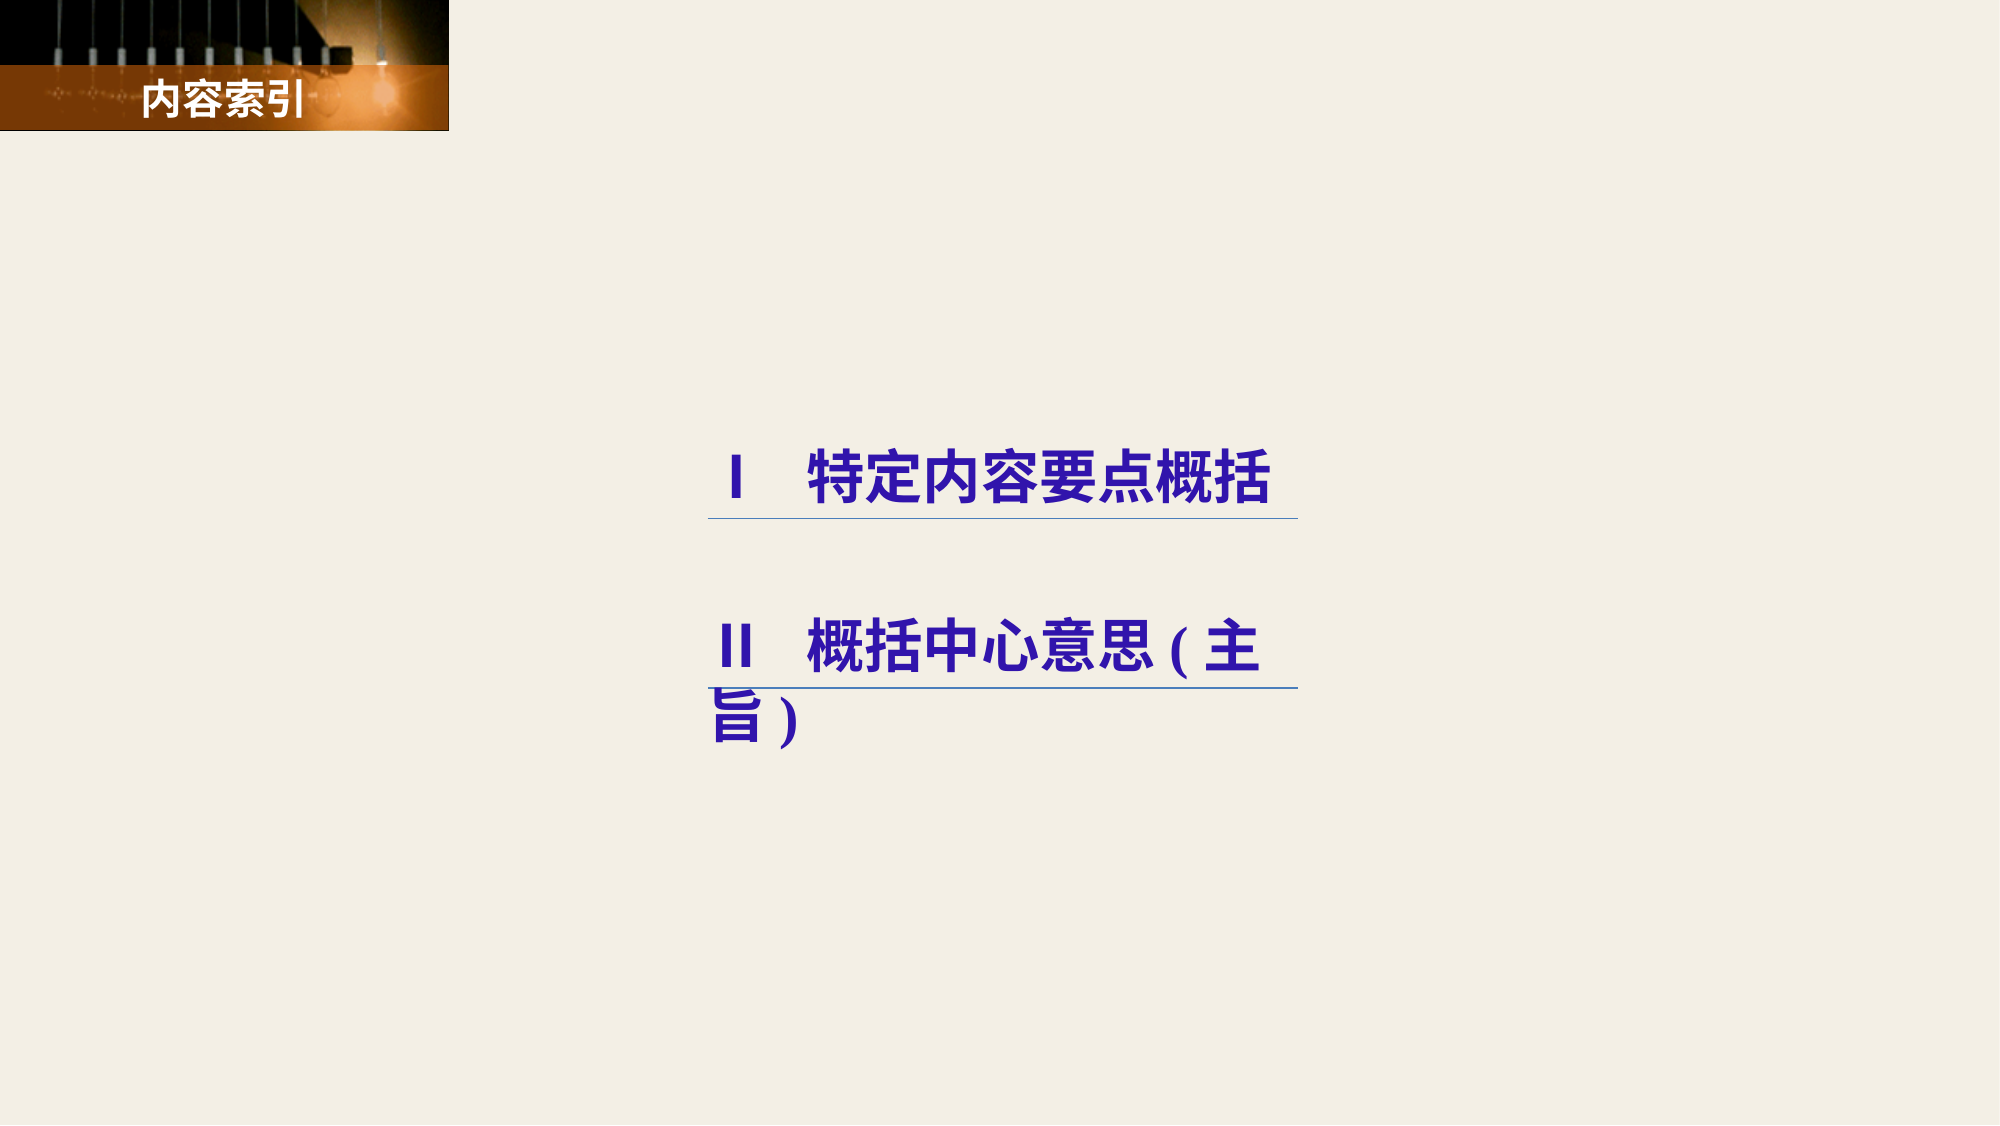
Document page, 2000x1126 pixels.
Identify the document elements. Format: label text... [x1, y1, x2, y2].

text_box Ⅱ 概括中心意思(主旨) [692, 601, 1324, 757]
picture [0, 0, 449, 131]
text_box Ⅰ 特定内容要点概括 [692, 432, 1300, 518]
